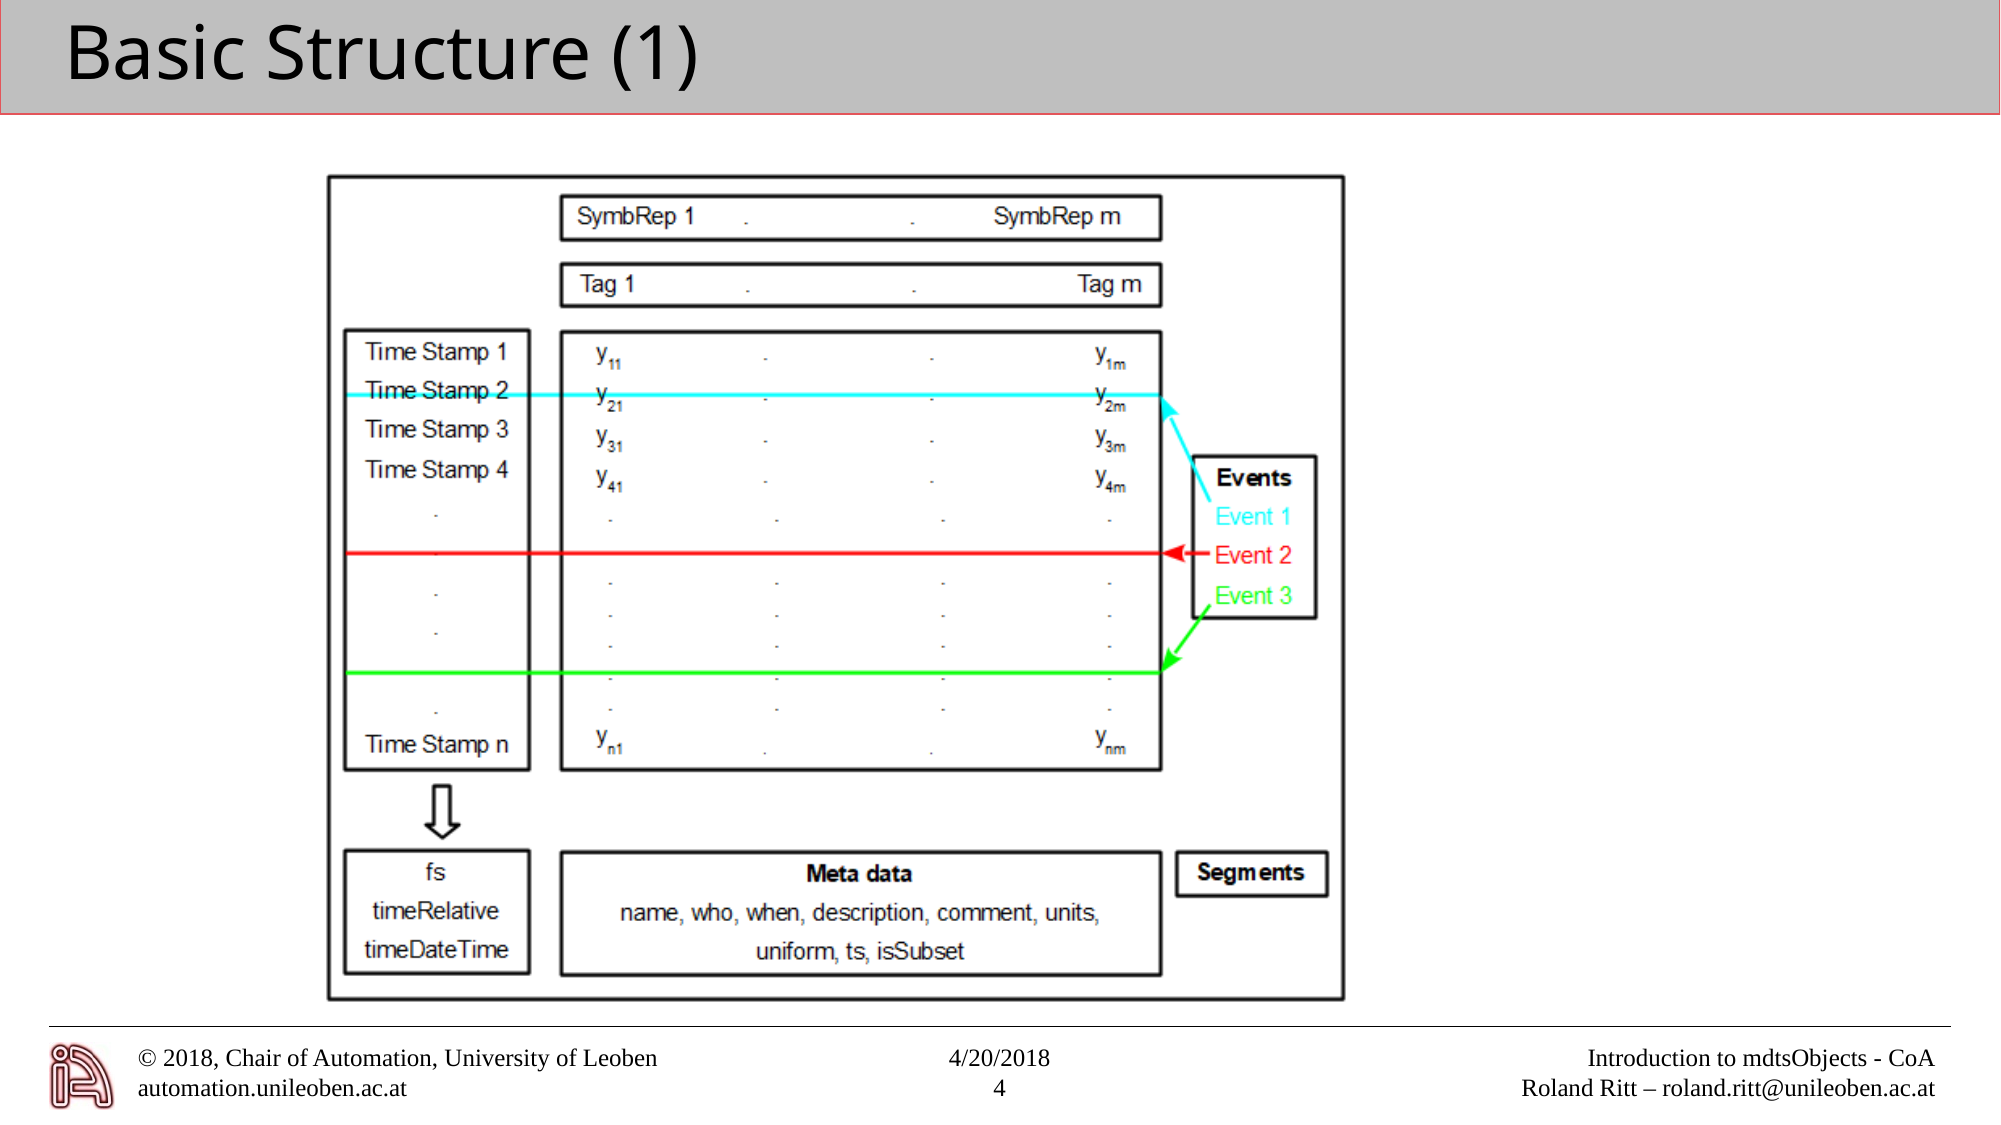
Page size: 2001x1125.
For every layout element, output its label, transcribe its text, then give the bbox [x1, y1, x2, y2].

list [320, 148, 1355, 1022]
title Basic Structure (1) [49, 0, 1951, 114]
picture [49, 1042, 115, 1110]
